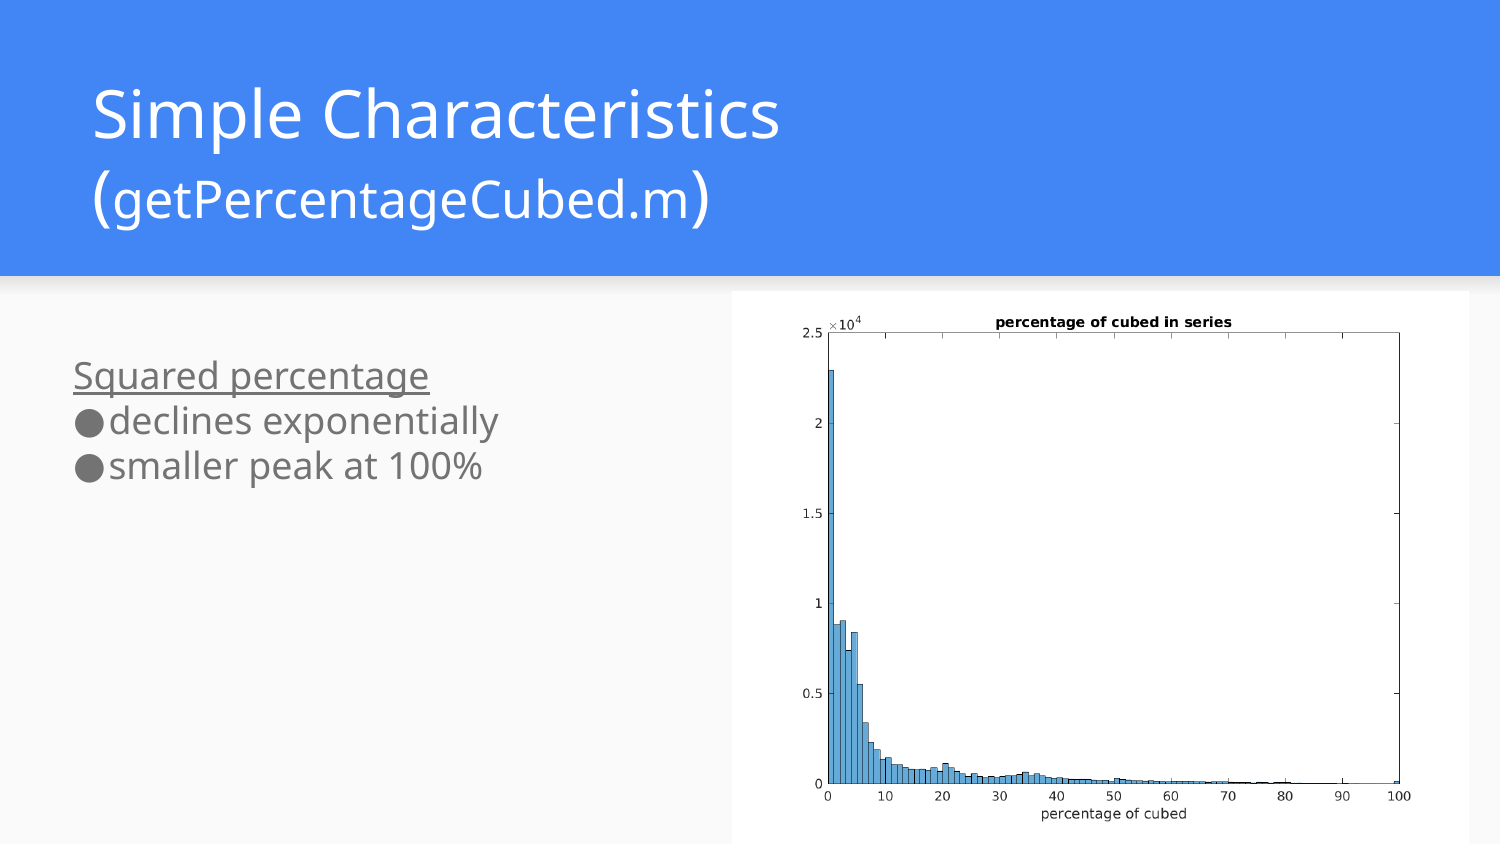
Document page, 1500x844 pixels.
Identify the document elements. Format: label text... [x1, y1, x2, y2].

text_box Simple Characteristics (getPercentageCubed.m) [77, 121, 1427, 247]
picture [732, 291, 1470, 844]
text_box Squared percentage declines exponentially smaller peak at 100% [58, 336, 727, 782]
